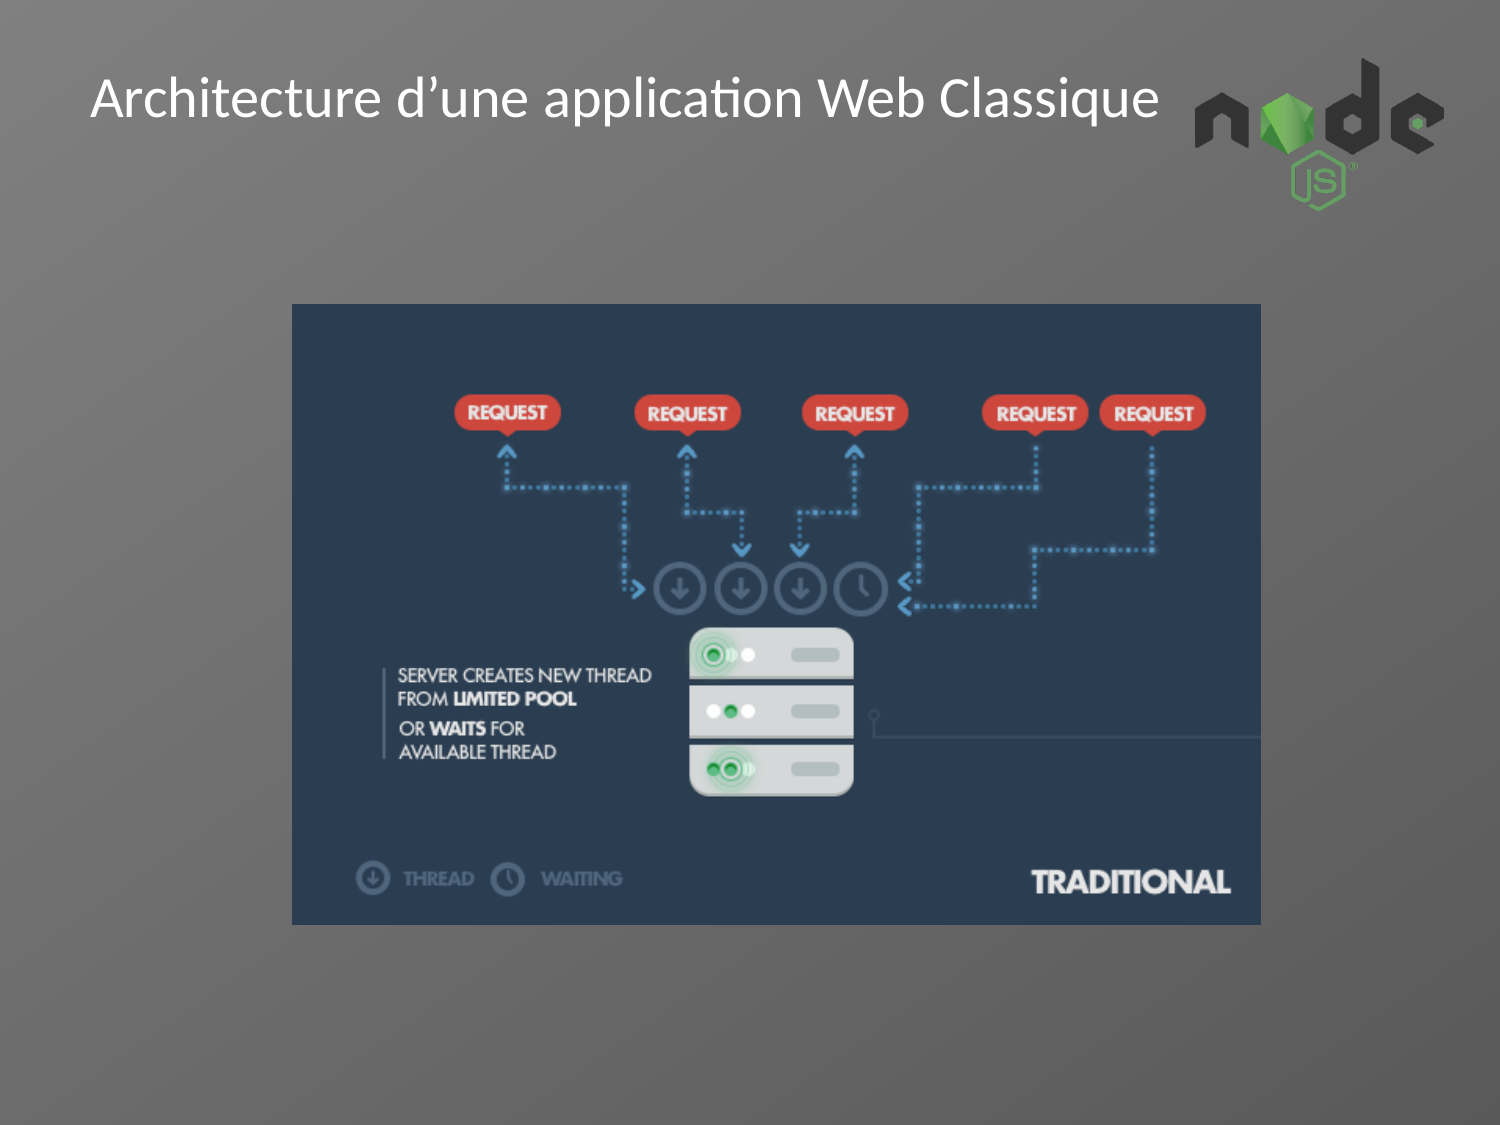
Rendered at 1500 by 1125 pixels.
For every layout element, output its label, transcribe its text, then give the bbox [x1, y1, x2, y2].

text_box Architecture d’une application Web Classique [0, 0, 1184, 188]
picture [1195, 58, 1445, 212]
picture [292, 304, 1261, 926]
